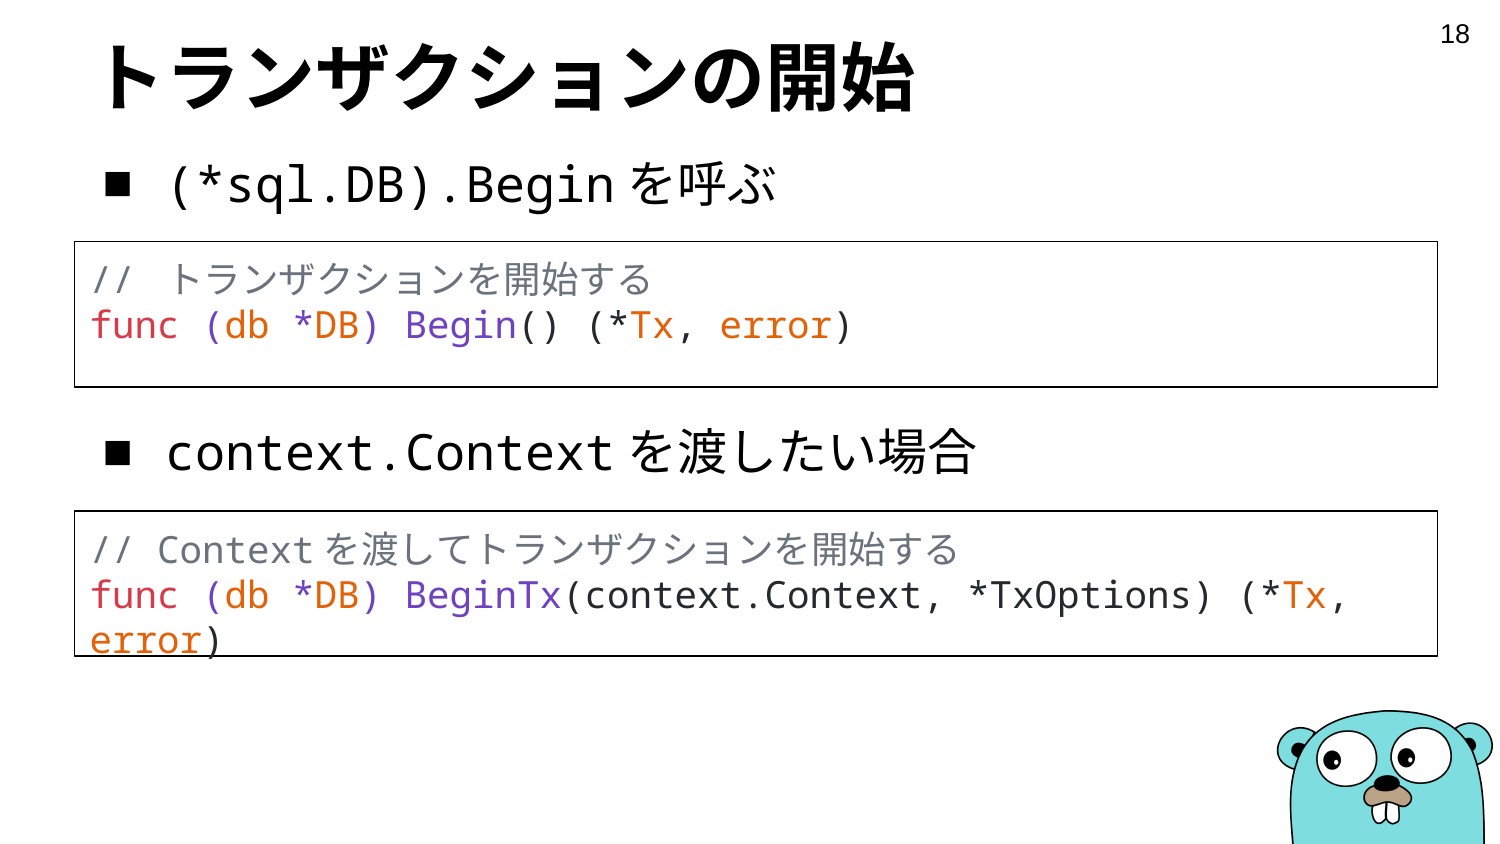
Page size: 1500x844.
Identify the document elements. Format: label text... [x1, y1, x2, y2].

picture [1268, 703, 1500, 844]
list (*sql.DB).Beginを呼ぶ context.Contextを渡したい場合 [75, 137, 1425, 241]
text_box // Contextを渡してトランザクションを開始する func (db *DB) BeginTx(context.Context, *TxOptions) (*Tx, error) [74, 510, 1438, 656]
list (*sql.DB).Beginを呼ぶ context.Contextを渡したい場合 [75, 387, 1425, 510]
text_box // トランザクションを開始する func (db *DB) Begin() (*Tx, error) [74, 241, 1438, 387]
list (*sql.DB).Beginを呼ぶ context.Contextを渡したい場合 [75, 656, 1425, 808]
slide_number ‹#› [1410, 0, 1500, 65]
title トランザクションの開始 [75, 33, 1425, 118]
